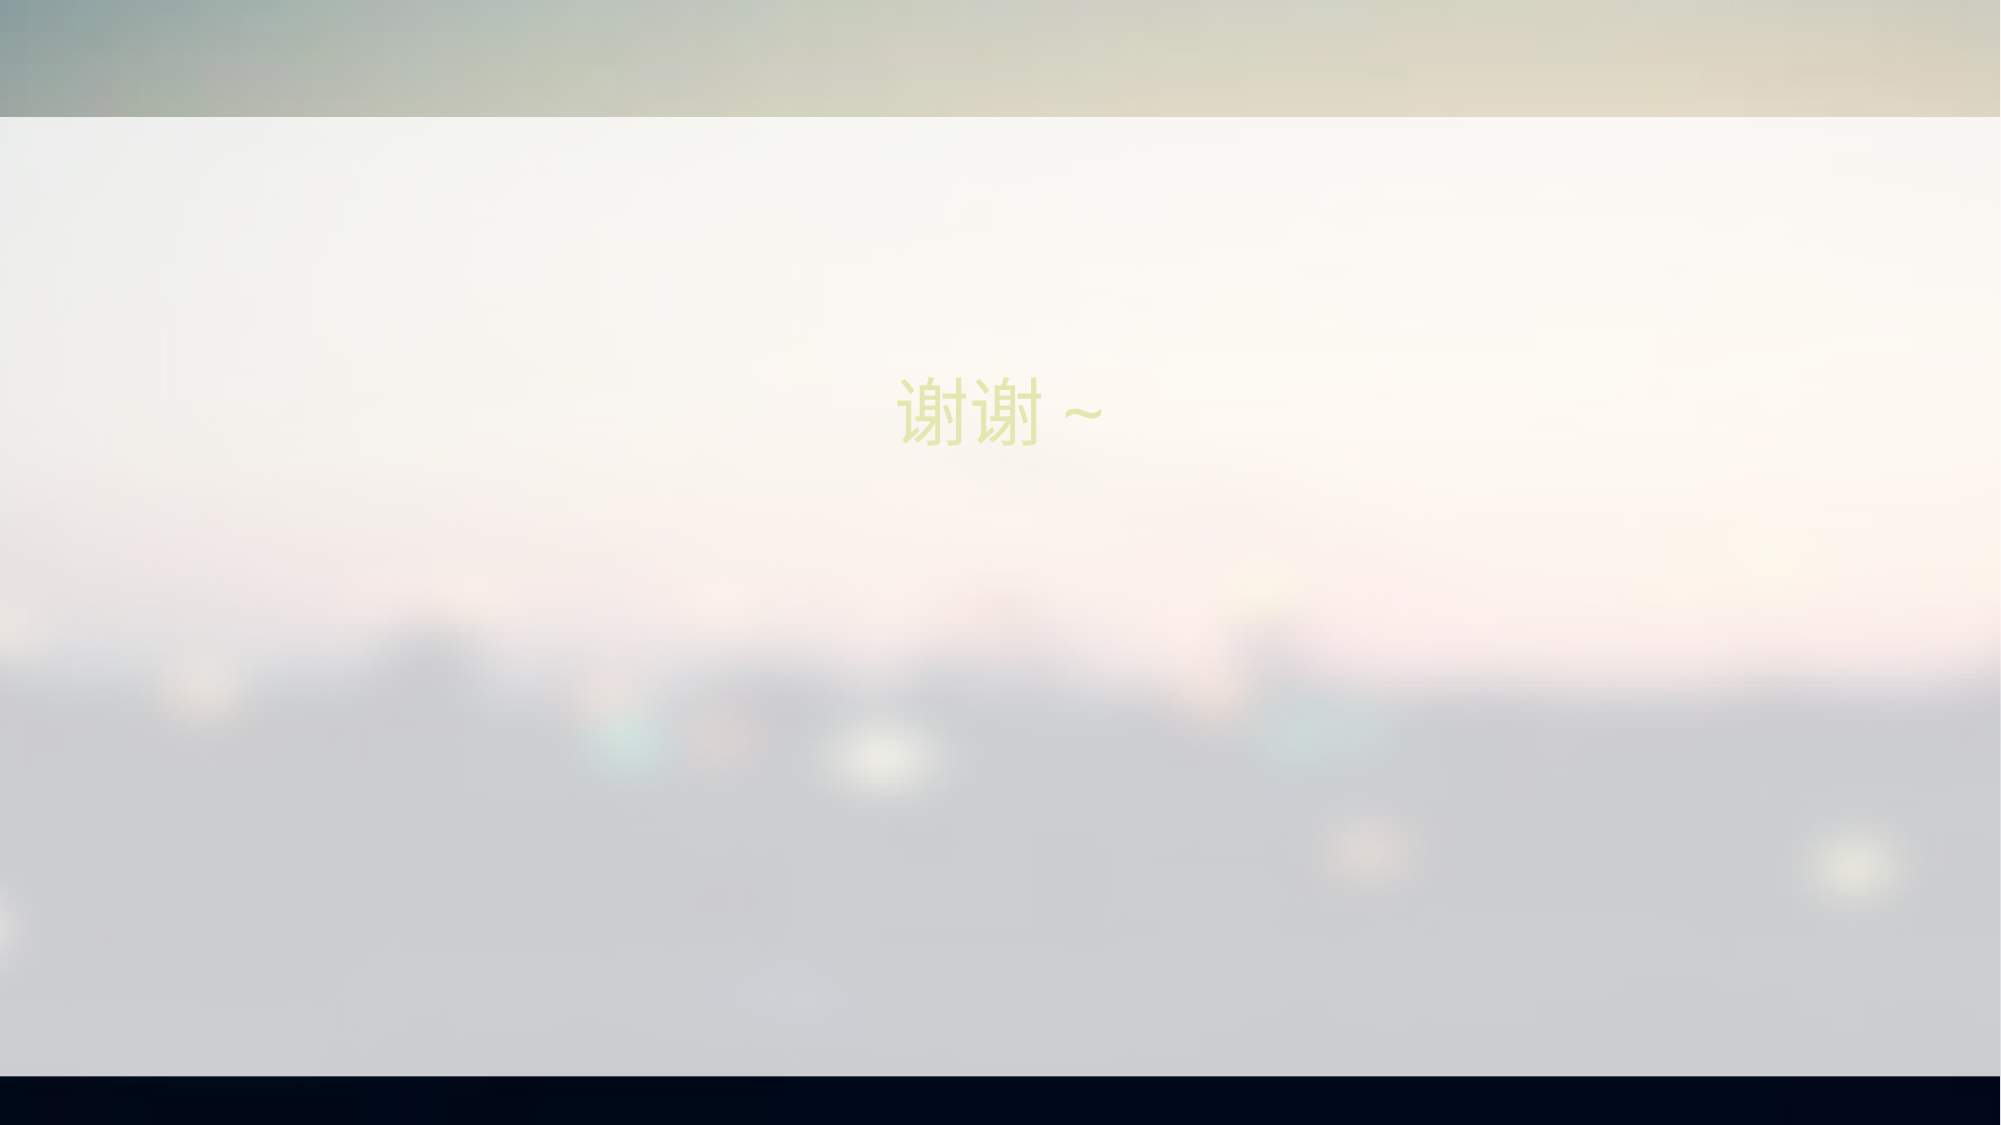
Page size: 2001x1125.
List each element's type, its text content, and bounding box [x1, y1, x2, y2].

picture [0, 0, 2001, 1125]
list 谢谢~ [137, 137, 1863, 1021]
